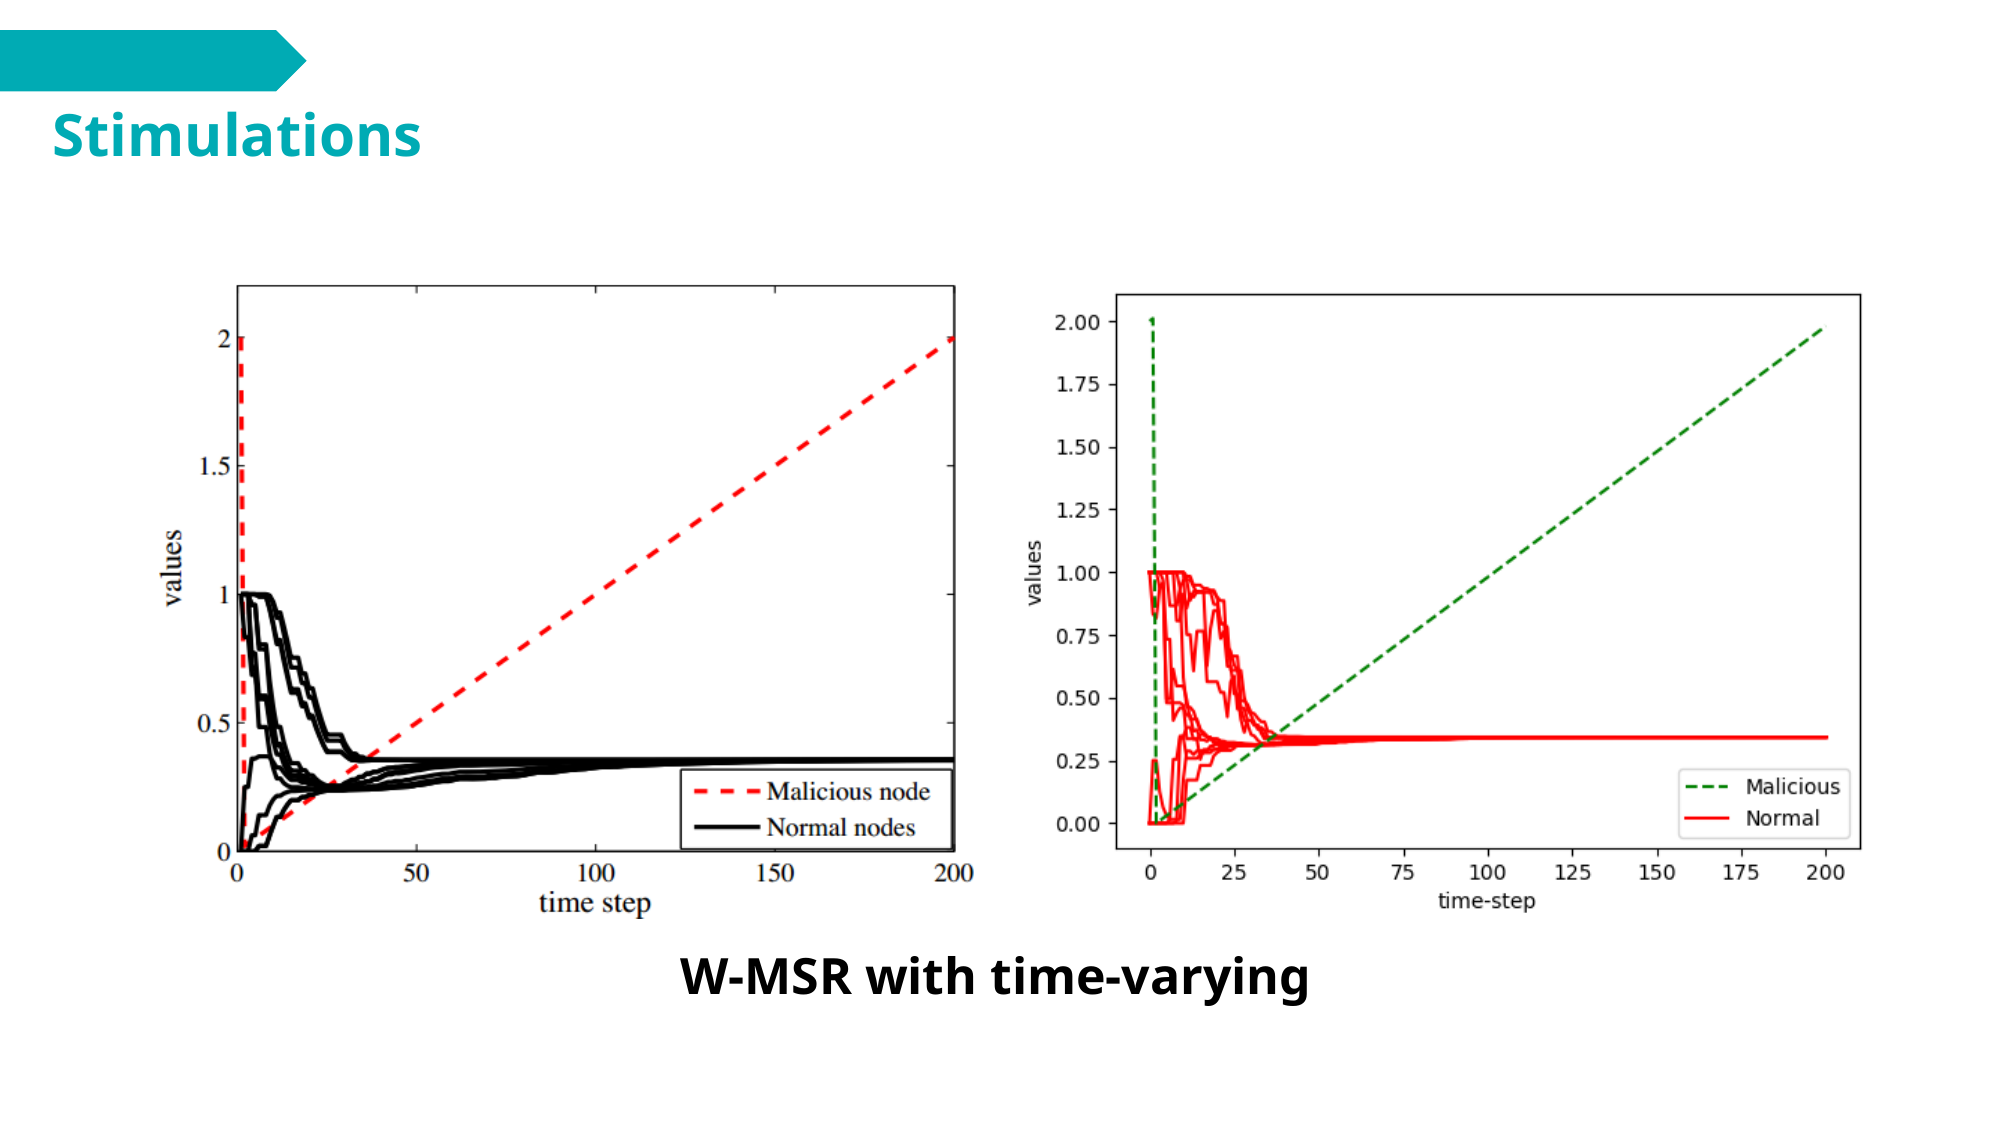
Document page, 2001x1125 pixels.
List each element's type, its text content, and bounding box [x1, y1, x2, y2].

text_box Stimulations [38, 90, 438, 175]
text_box [0, 30, 307, 92]
text_box W-MSR with time-varying [665, 936, 1327, 1012]
picture [158, 207, 1956, 928]
